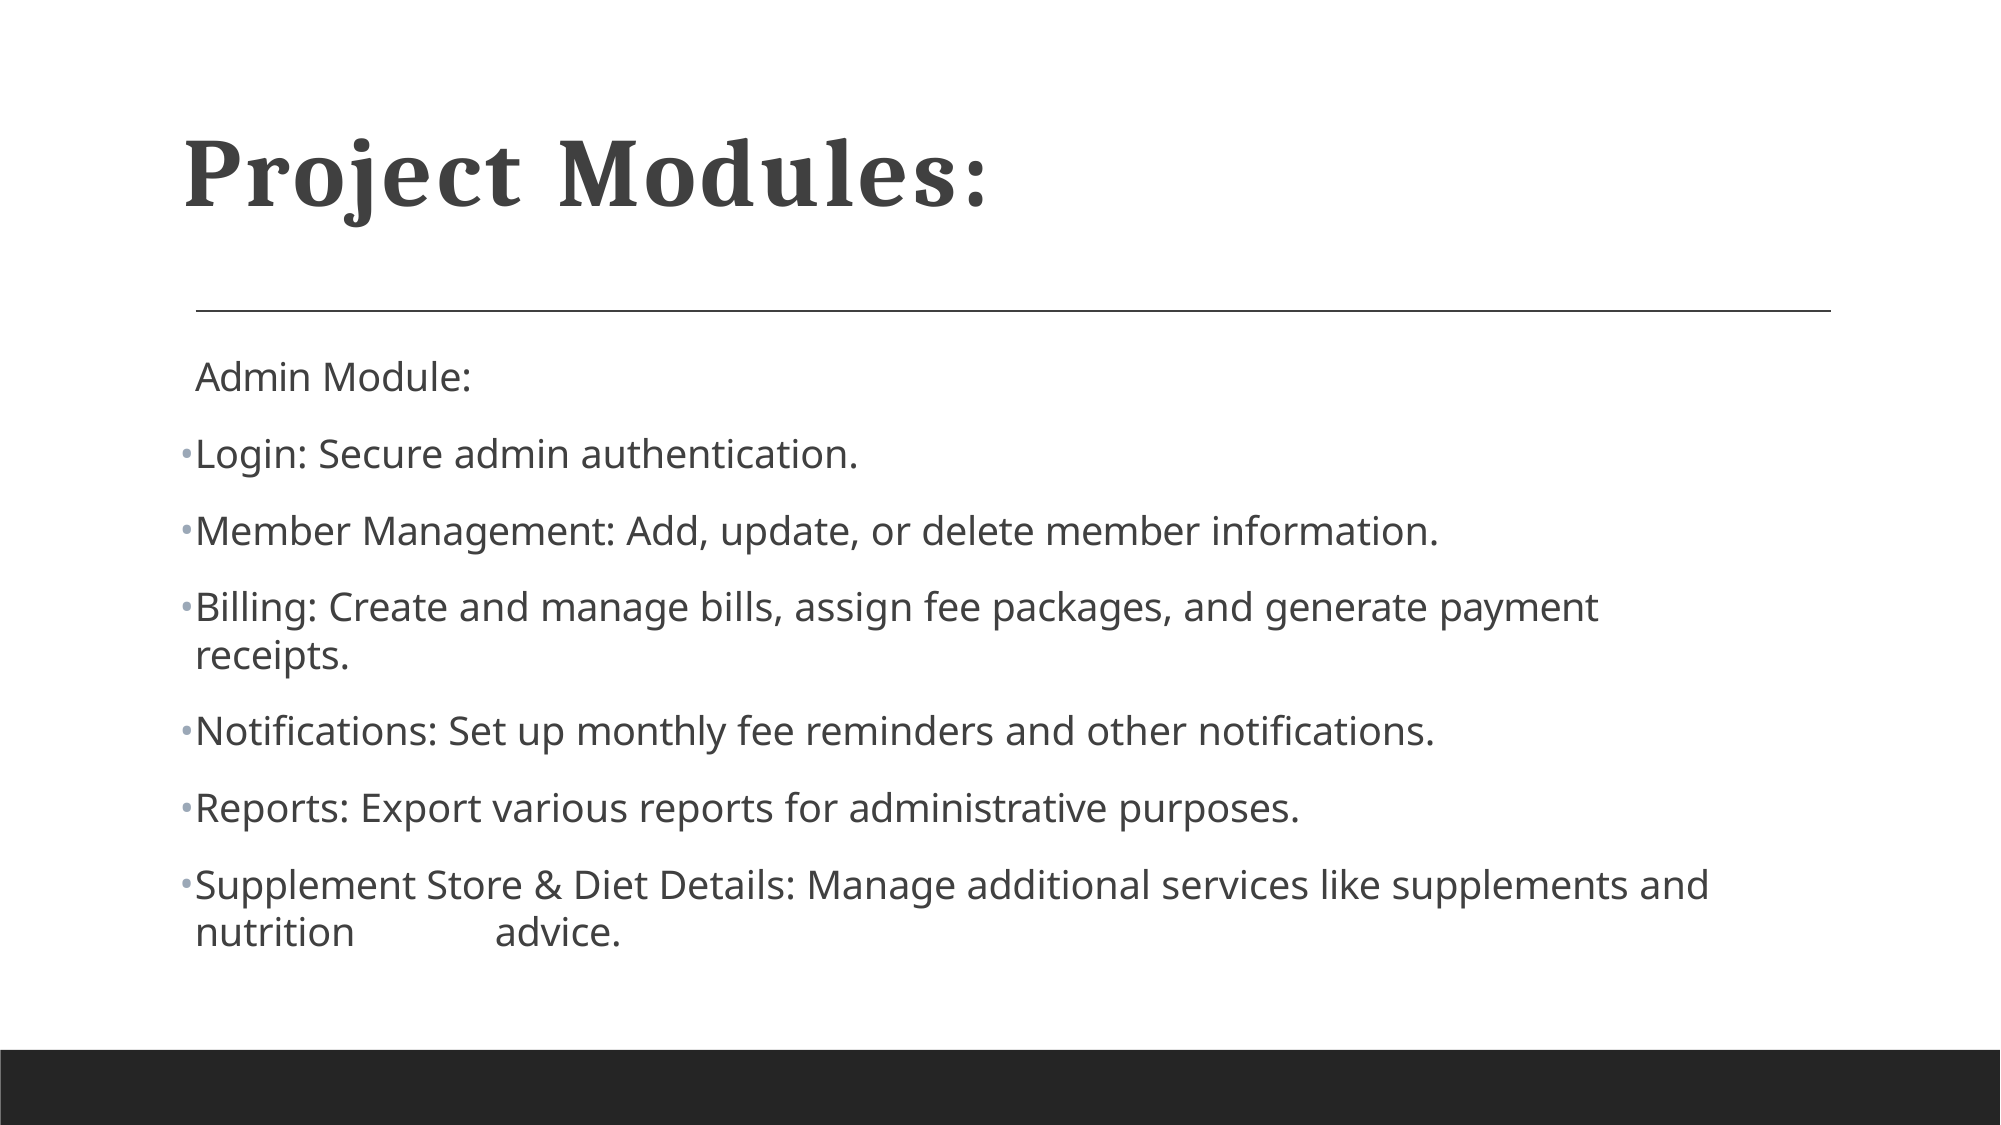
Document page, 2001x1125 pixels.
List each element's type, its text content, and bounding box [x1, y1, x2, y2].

title Project Modules: [144, 11, 1203, 296]
text_box Admin Module: Login: Secure admin authentication. Member Management: Add, update, or delete member information. Billing: Create and manage bills, assign fee packages, and generate payment receipts. Notifications: Set up monthly fee reminders and other notifications. Reports: Export various reports for administrative purposes. Supplement Store & Diet Details: Manage additional services like supplements and nutrition advice. [177, 350, 1733, 955]
